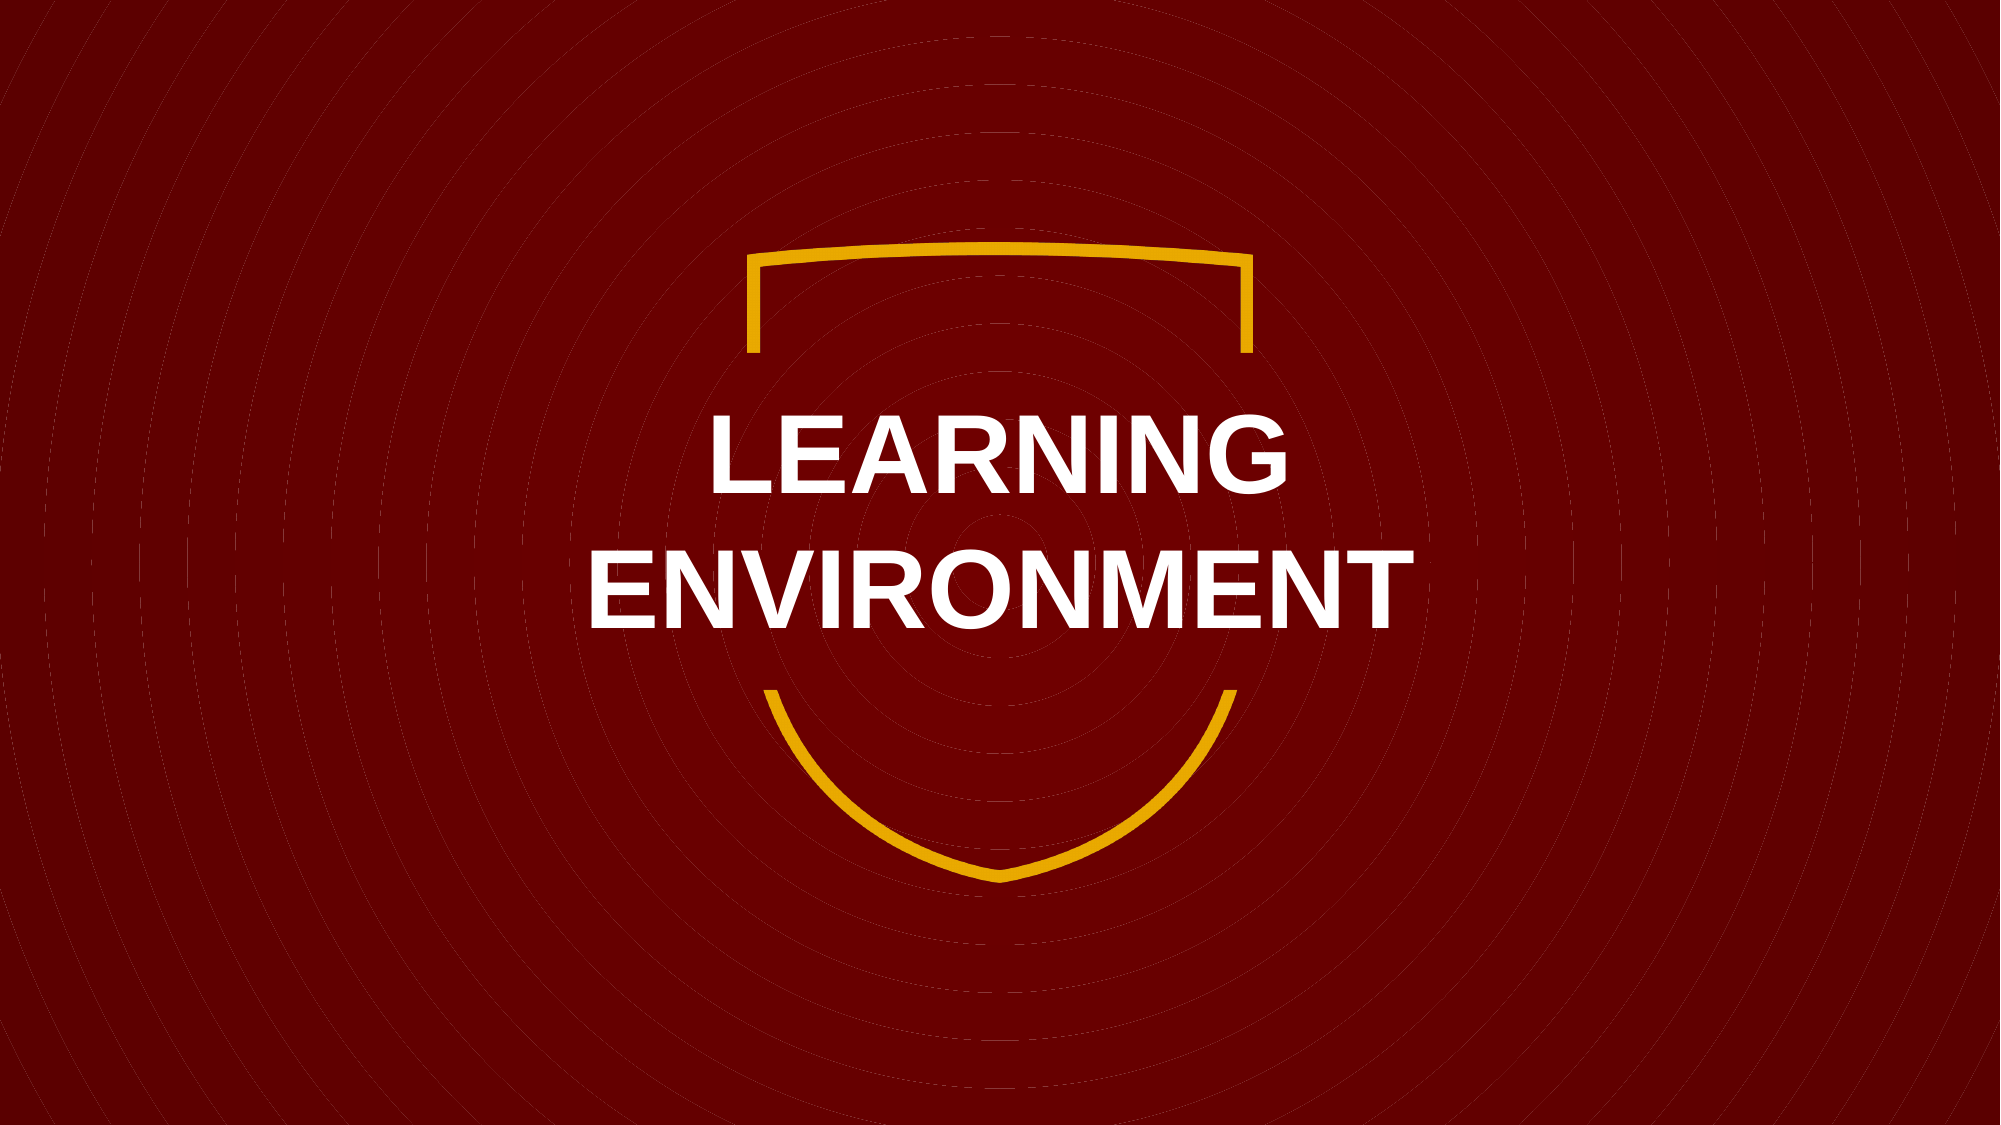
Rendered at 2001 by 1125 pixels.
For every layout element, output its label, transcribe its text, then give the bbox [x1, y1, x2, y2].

picture [747, 242, 1253, 264]
title Learning Environment [288, 264, 1712, 769]
picture [747, 769, 1253, 883]
